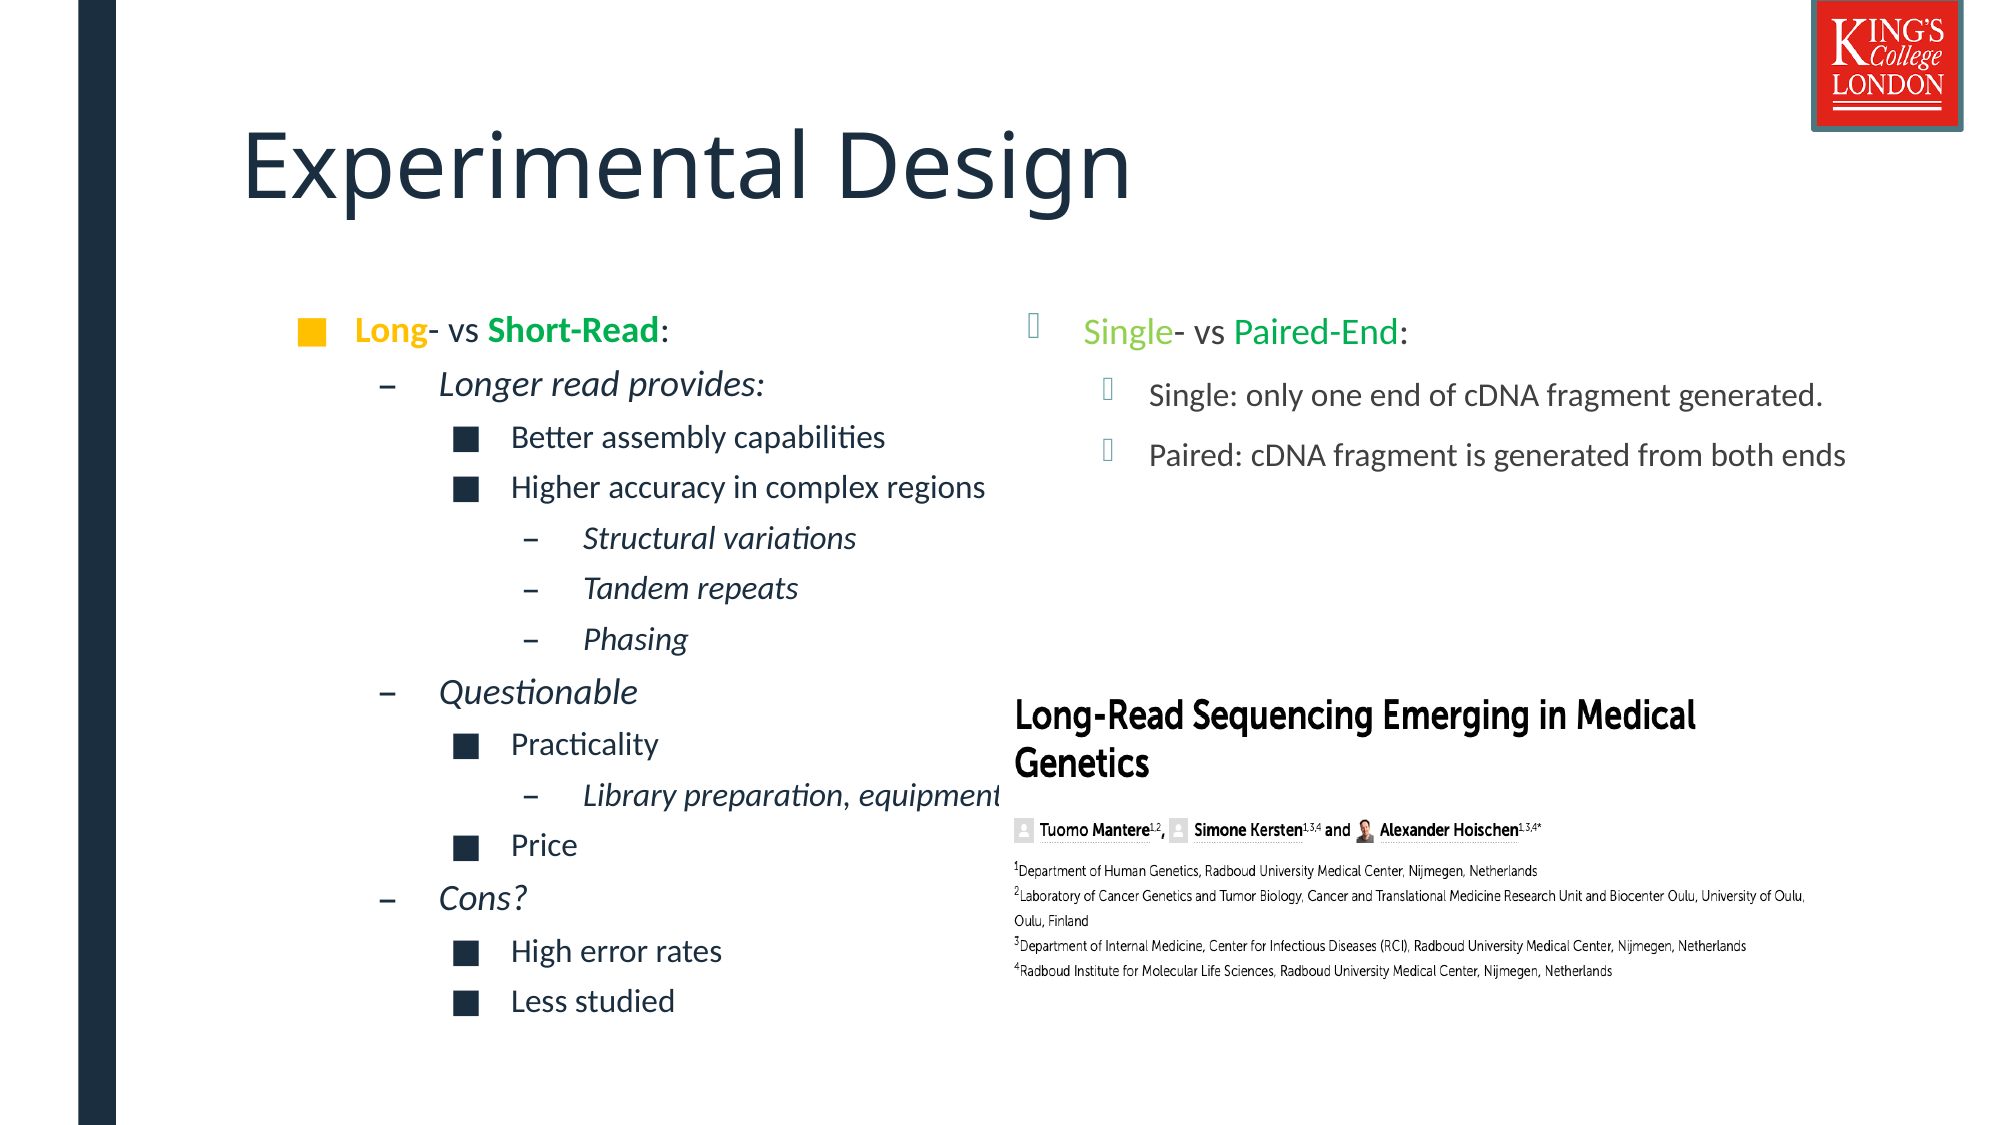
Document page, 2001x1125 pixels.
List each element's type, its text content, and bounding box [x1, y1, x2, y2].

text_box Single- vs Paired-End: Single: only one end of cDNA fragment generated. Paired: cDNA fragment is generated from both ends [1012, 299, 1863, 1014]
list Long- vs Short-Read: Longer read provides: Better assembly capabilities Higher accuracy in complex regions Structural variations Tandem repeats Phasing Questionable Practicality Library preparation, equipment Price Cons? High error rates Less studied [279, 301, 1028, 1035]
picture [1817, 1, 1958, 126]
picture [999, 667, 1831, 1011]
title Experimental Design [225, 112, 1800, 357]
